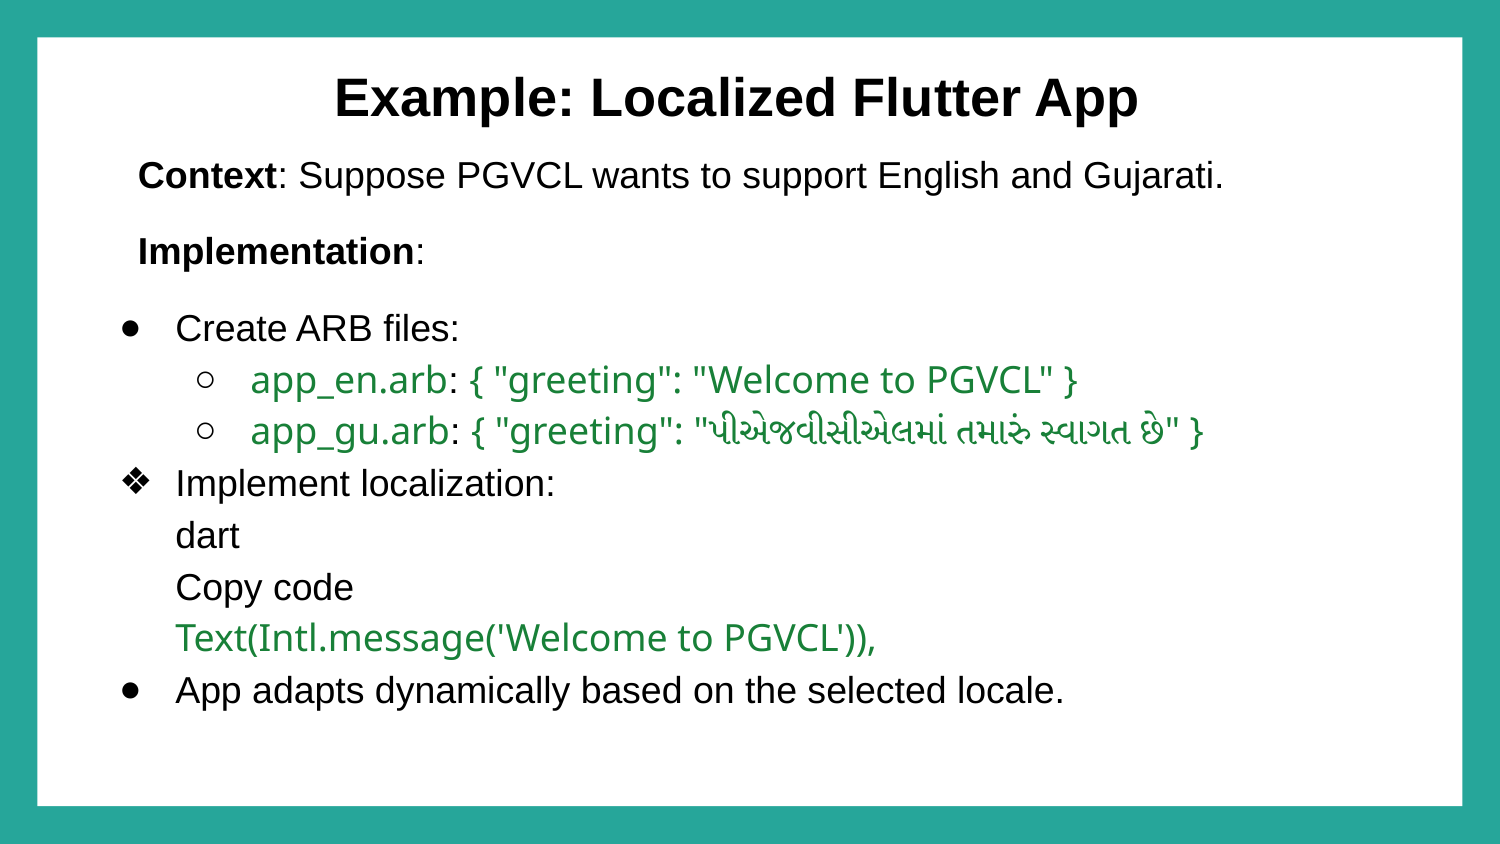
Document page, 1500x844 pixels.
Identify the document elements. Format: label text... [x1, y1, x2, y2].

text_box Context: Suppose PGVCL wants to support English and Gujarati. Implementation: Create ARB files: app_en.arb: { "greeting": "Welcome to PGVCL" } app_gu.arb: { "greeting": "પીએજવીસીએલમાં તમારું સ્વાગત છે" } Implement localization: dart Copy code Text(Intl.message('Welcome to PGVCL')), App adapts dynamically based on the selected locale. [85, 128, 1390, 775]
title Example: Localized Flutter App [85, 38, 1390, 128]
